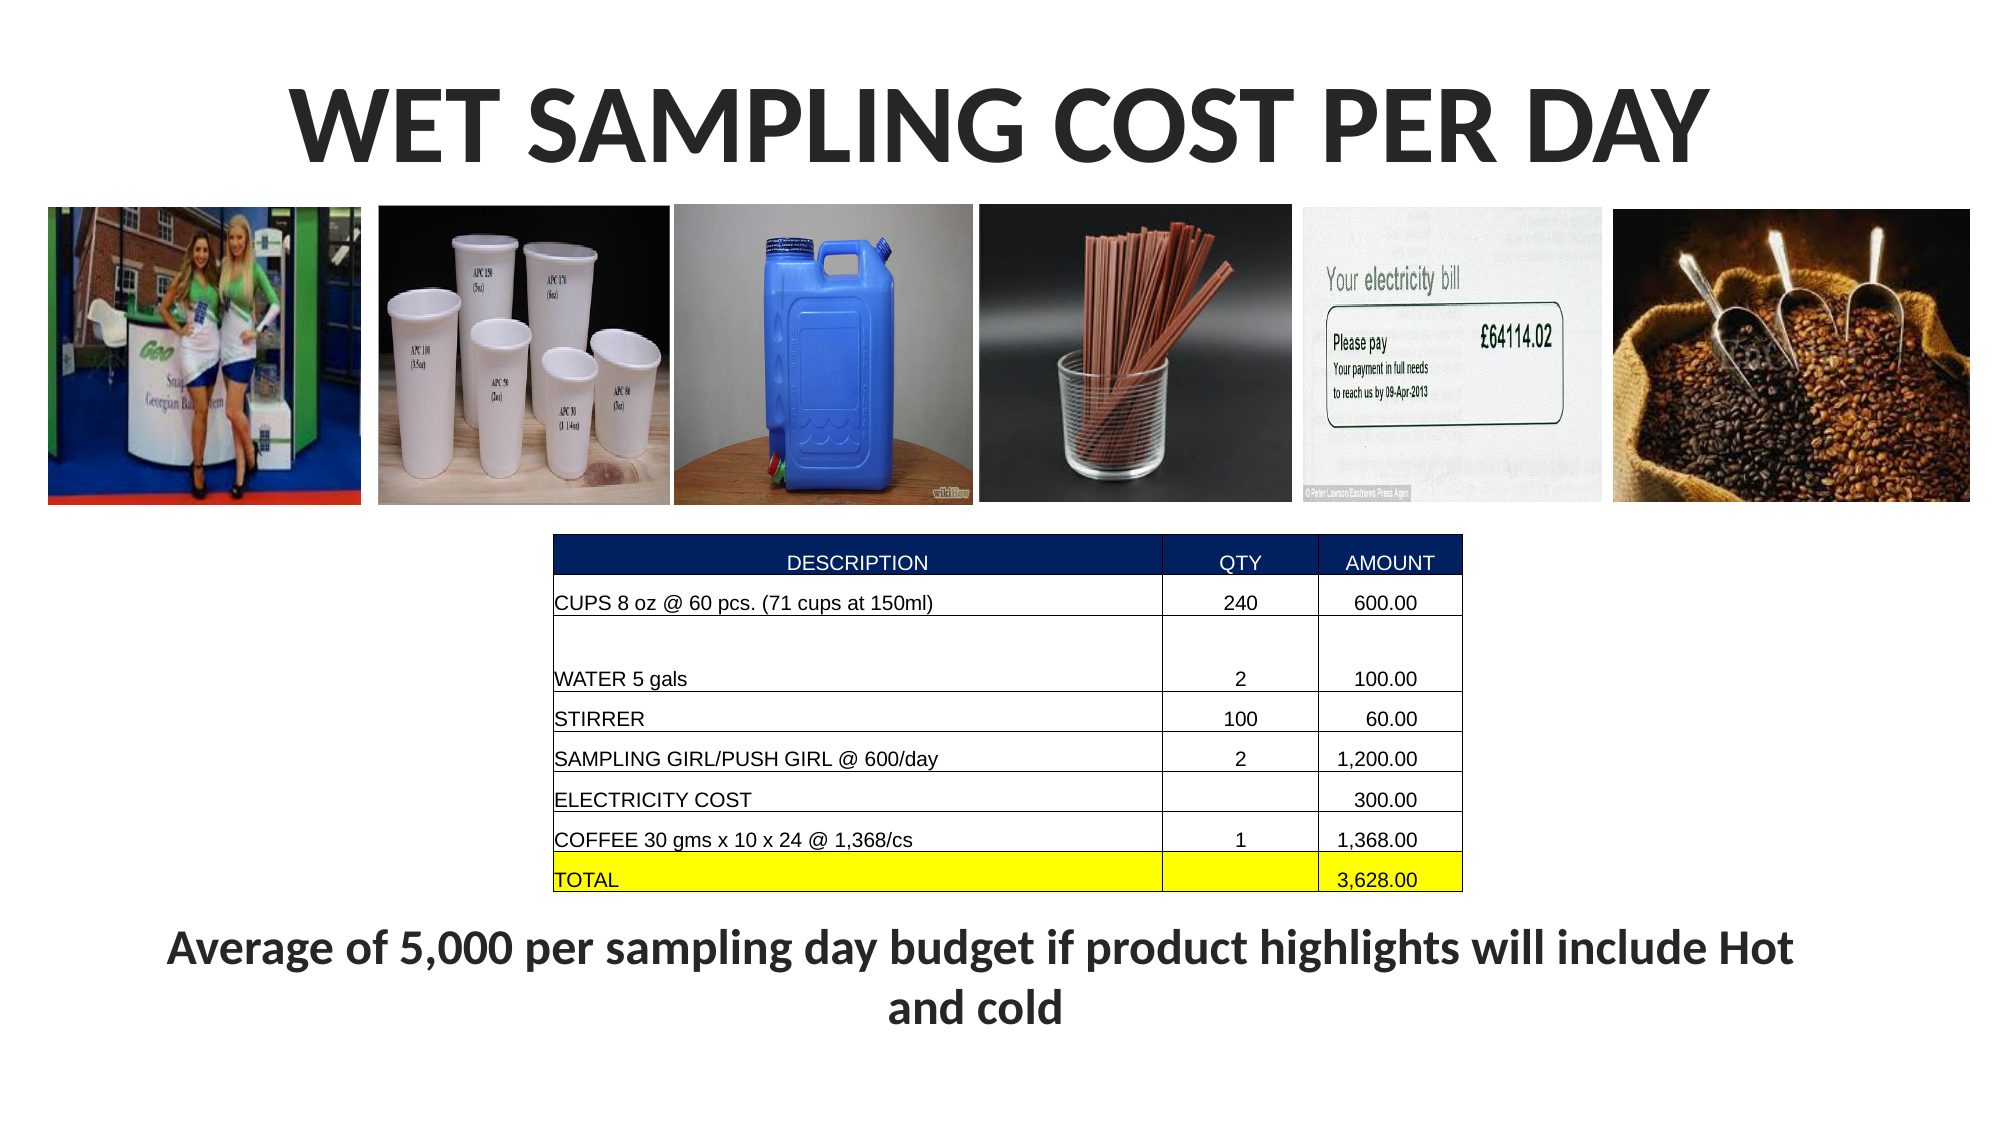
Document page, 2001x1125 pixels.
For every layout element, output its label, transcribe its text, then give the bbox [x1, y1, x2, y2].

table_cell 240 [1163, 575, 1318, 615]
table_cell 1 [1163, 812, 1318, 851]
picture [48, 207, 361, 505]
table_header AMOUNT [1319, 535, 1462, 574]
table_cell 100.00 [1319, 616, 1462, 691]
table_cell STIRRER [554, 692, 1162, 731]
table_header DESCRIPTION [554, 535, 1162, 574]
table_cell 600.00 [1319, 575, 1462, 615]
picture [1613, 209, 1970, 502]
table_cell 2 [1163, 616, 1318, 691]
table_cell TOTAL [554, 852, 1162, 891]
picture [1303, 207, 1602, 502]
picture [674, 204, 973, 505]
table_cell 2 [1163, 732, 1318, 771]
table_cell [1163, 852, 1318, 891]
picture [978, 204, 1292, 502]
table_cell 1,200.00 [1319, 732, 1462, 771]
table_cell ELECTRICITY COST [554, 772, 1162, 811]
table_cell 300.00 [1319, 772, 1462, 811]
picture [378, 205, 670, 505]
table_cell 1,368.00 [1319, 812, 1462, 851]
table_cell 3,628.00 [1319, 852, 1462, 891]
text_box WET SAMPLING COST PER DAY [273, 42, 1727, 192]
table_header QTY [1163, 535, 1318, 574]
text_box Average of 5,000 per sampling day budget if product highlights will include Hot and cold [135, 906, 1827, 1042]
table_cell SAMPLING GIRL/PUSH GIRL @ 600/day [554, 732, 1162, 771]
table_cell CUPS 8 oz @ 60 pcs. (71 cups at 150ml) [554, 575, 1162, 615]
table_cell 100 [1163, 692, 1318, 731]
table_cell 60.00 [1319, 692, 1462, 731]
table_cell [1163, 772, 1318, 811]
table_cell WATER 5 gals [554, 616, 1162, 691]
table_cell COFFEE 30 gms x 10 x 24 @ 1,368/cs [554, 812, 1162, 851]
